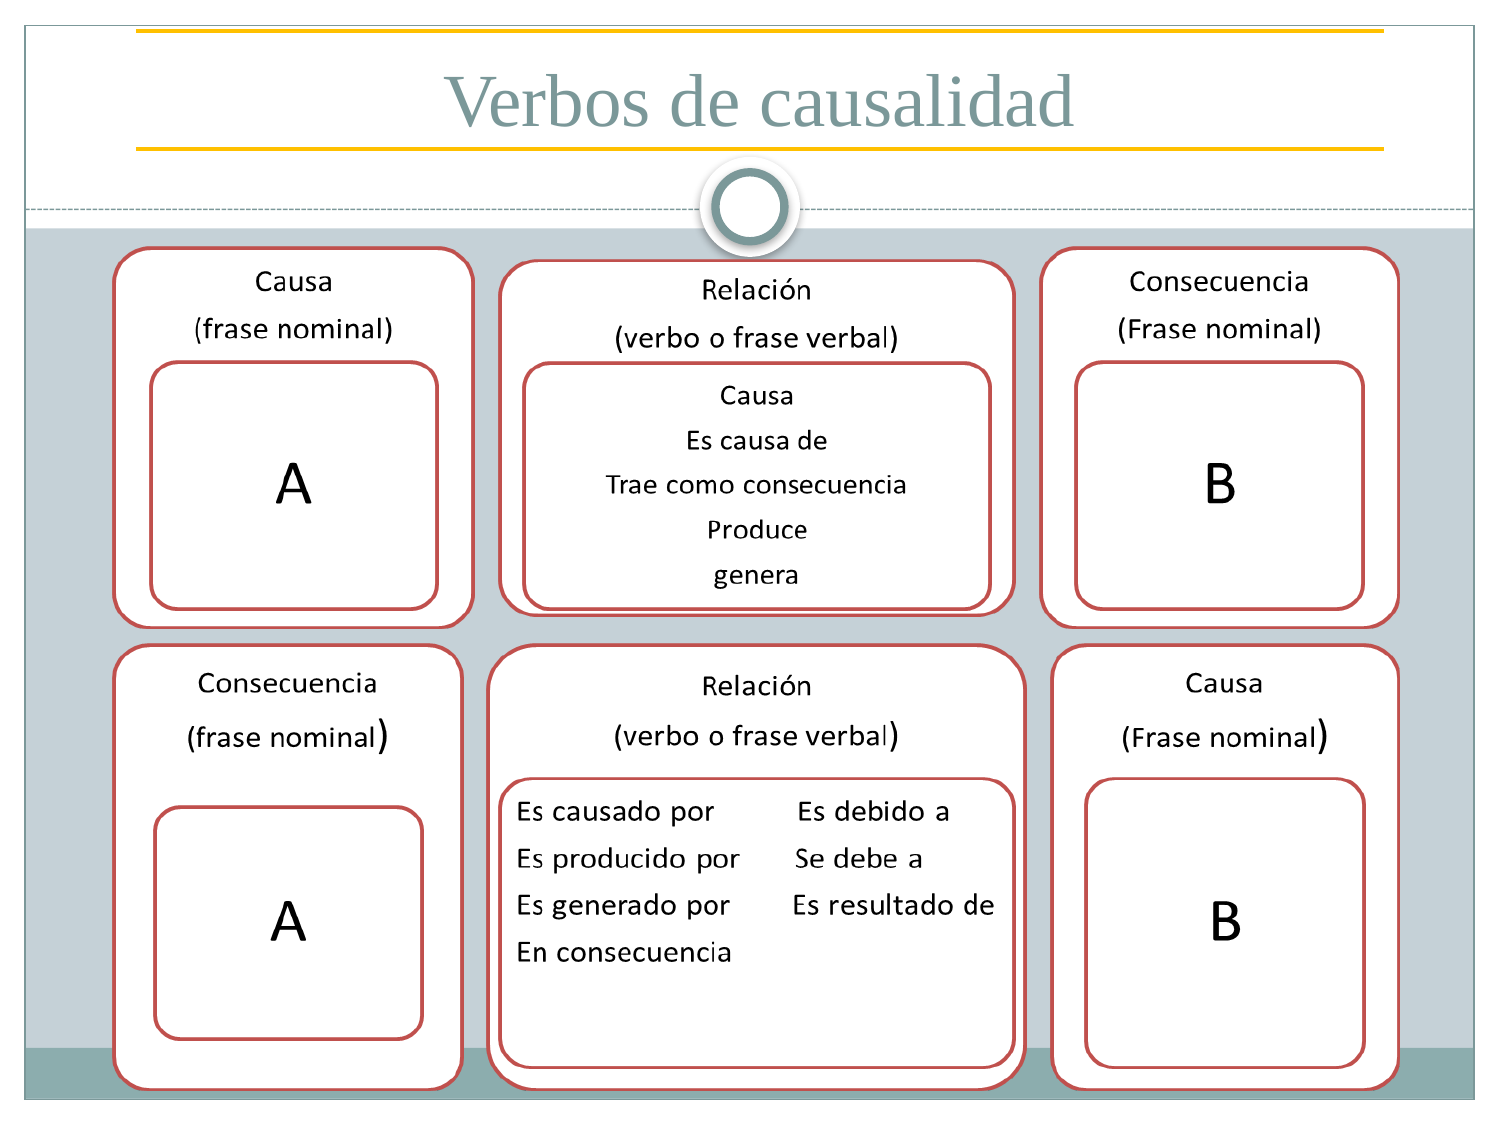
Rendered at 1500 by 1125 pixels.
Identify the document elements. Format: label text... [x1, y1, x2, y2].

title Verbos de causalidad [84, 33, 1435, 149]
picture [112, 642, 1400, 1092]
picture [112, 246, 1400, 629]
